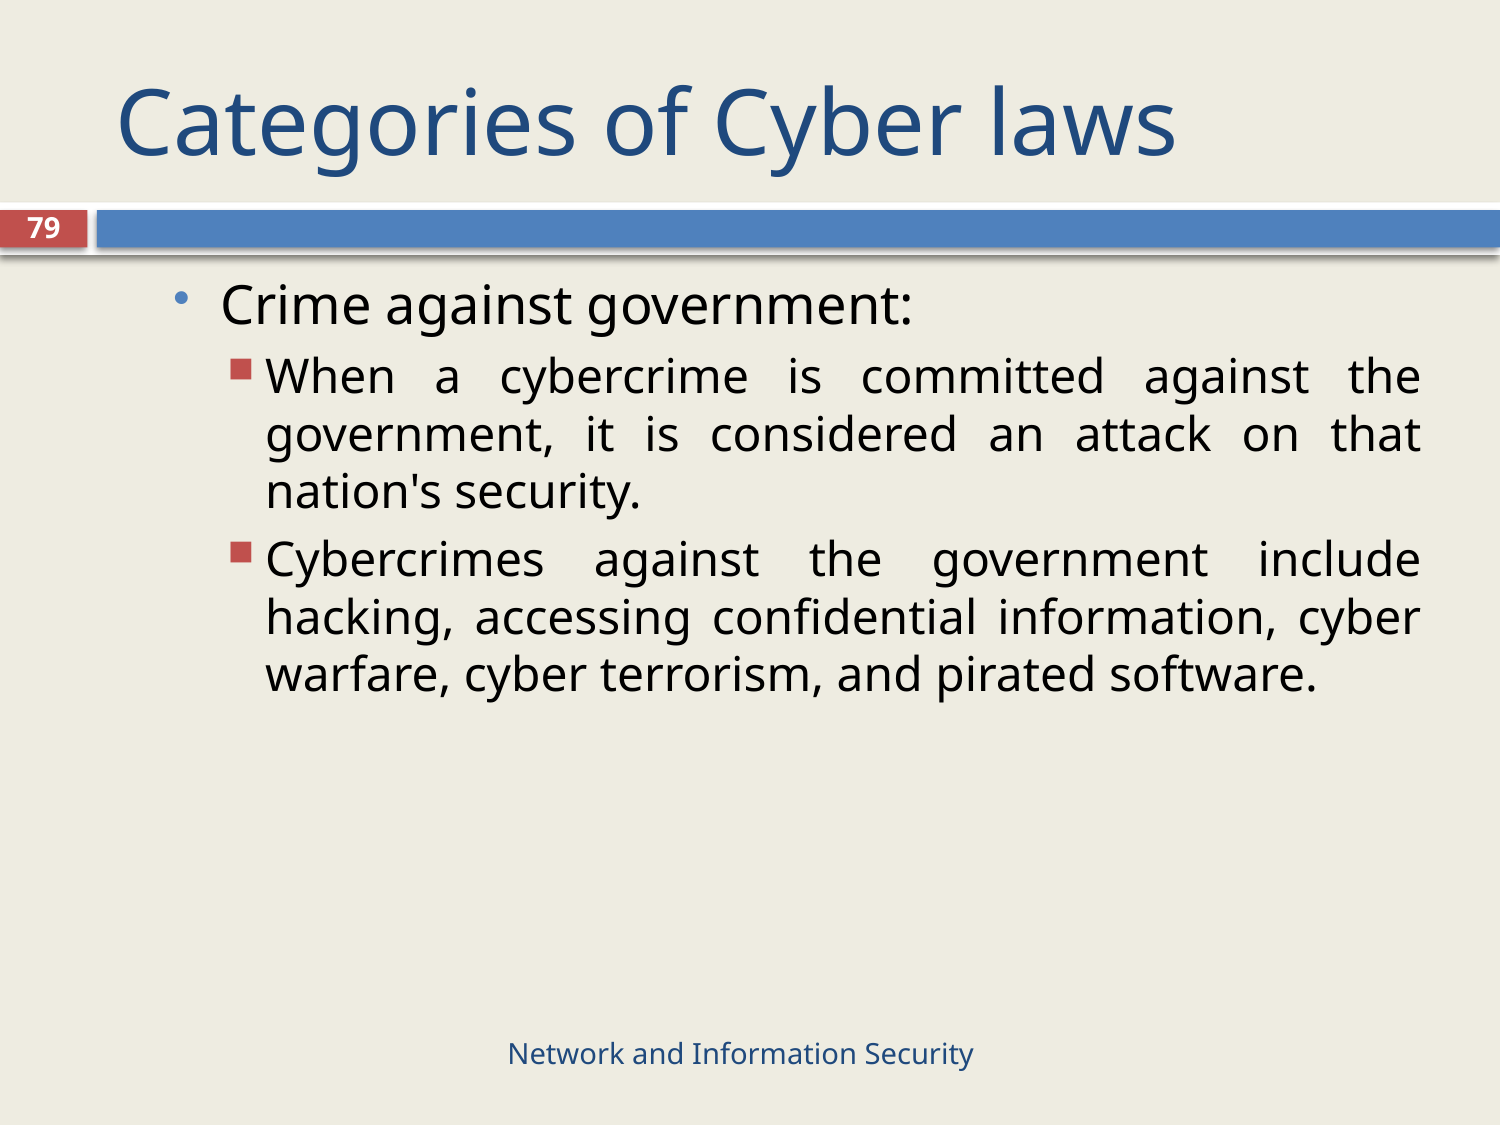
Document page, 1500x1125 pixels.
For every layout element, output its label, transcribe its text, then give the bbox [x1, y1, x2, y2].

footer Network and Information Security [99, 1024, 990, 1085]
list Crime against government: When a cybercrime is committed against the government, it is considered an attack on that nation's security. Cybercrimes against the government include hacking, accessing confidential information, cyber warfare, cyber terrorism, and pirated software. [100, 262, 1438, 1000]
title Categories of Cyber laws [100, 37, 1438, 200]
slide_number 79 [0, 208, 88, 249]
